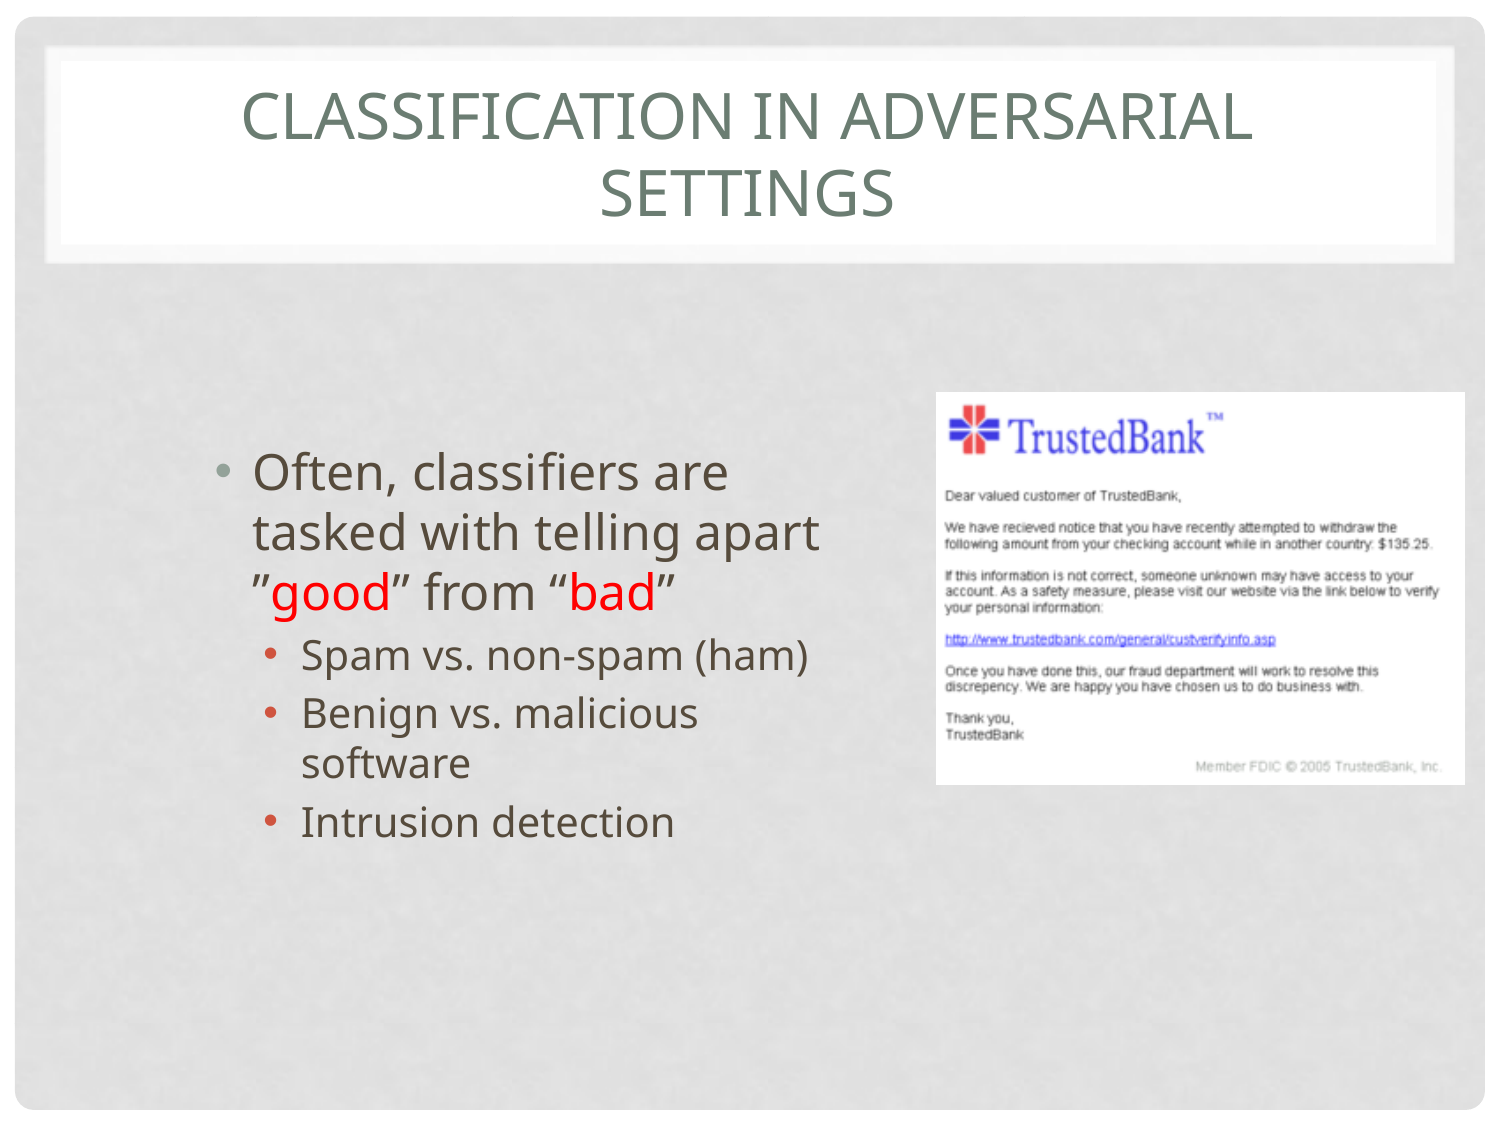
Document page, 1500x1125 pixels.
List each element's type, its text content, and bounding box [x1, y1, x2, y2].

picture [935, 391, 1465, 786]
title Classification in adversarial settings [69, 66, 1425, 238]
list Often, classifiers are tasked with telling apart ”good” from “bad” Spam vs. non-spam (ham) Benign vs. malicious software Intrusion detection [180, 432, 894, 942]
